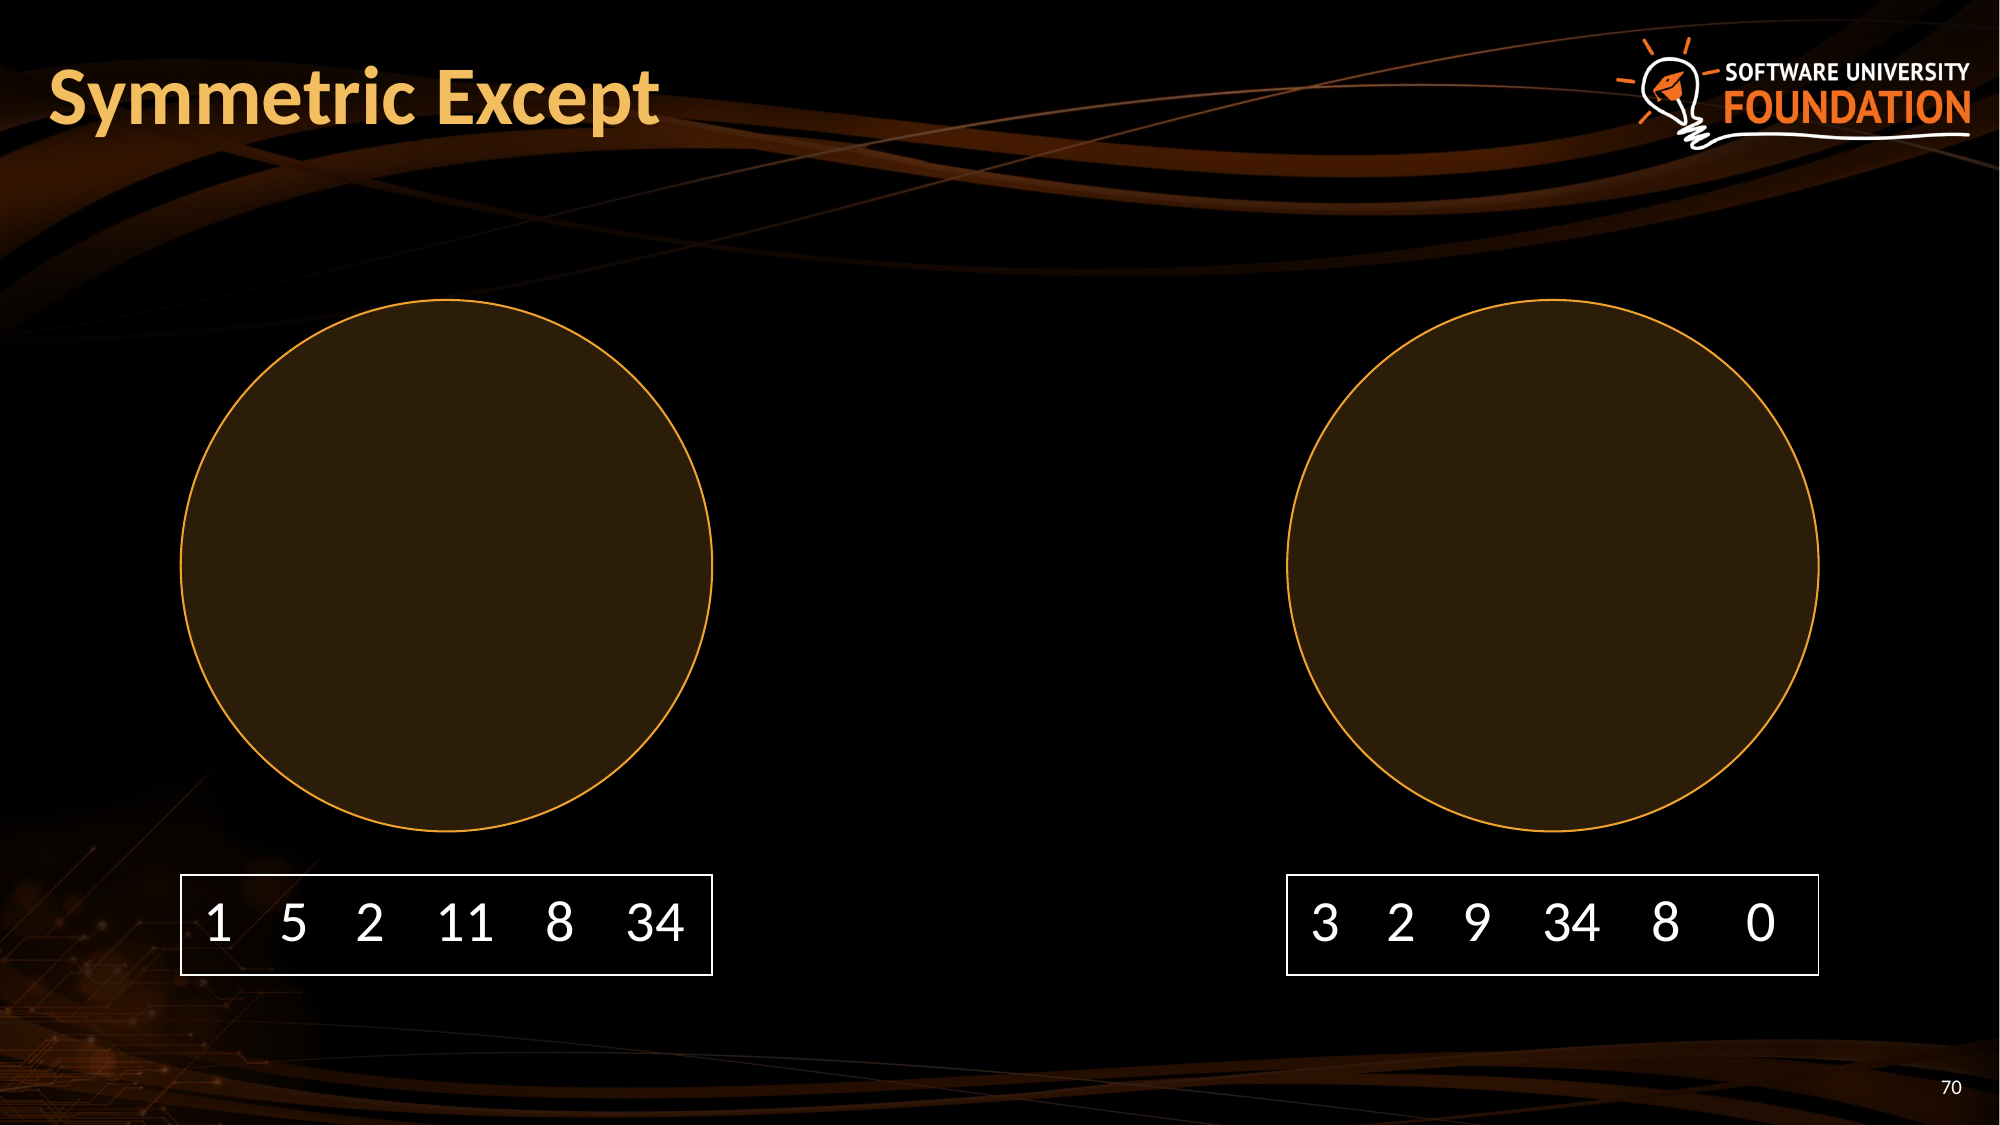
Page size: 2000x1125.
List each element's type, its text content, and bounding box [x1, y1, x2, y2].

picture [0, 0, 2000, 1125]
table_header 34 [598, 876, 711, 974]
table_header 3 [1288, 876, 1363, 974]
table_header 2 [333, 876, 408, 974]
table_header 34 [1515, 876, 1629, 974]
table_header 8 [1629, 876, 1705, 974]
table_header 9 [1439, 876, 1515, 974]
table_header 5 [257, 876, 333, 974]
table_header 2 [1363, 876, 1439, 974]
table_header 8 [522, 876, 598, 974]
title Symmetric Except [30, 6, 1602, 189]
table_header 1 [182, 876, 257, 974]
text_box [1286, 298, 1820, 833]
table_header 11 [408, 876, 522, 974]
table_header 0 [1705, 876, 1818, 974]
text_box [179, 298, 714, 833]
slide_number 70 [1897, 1070, 1968, 1103]
